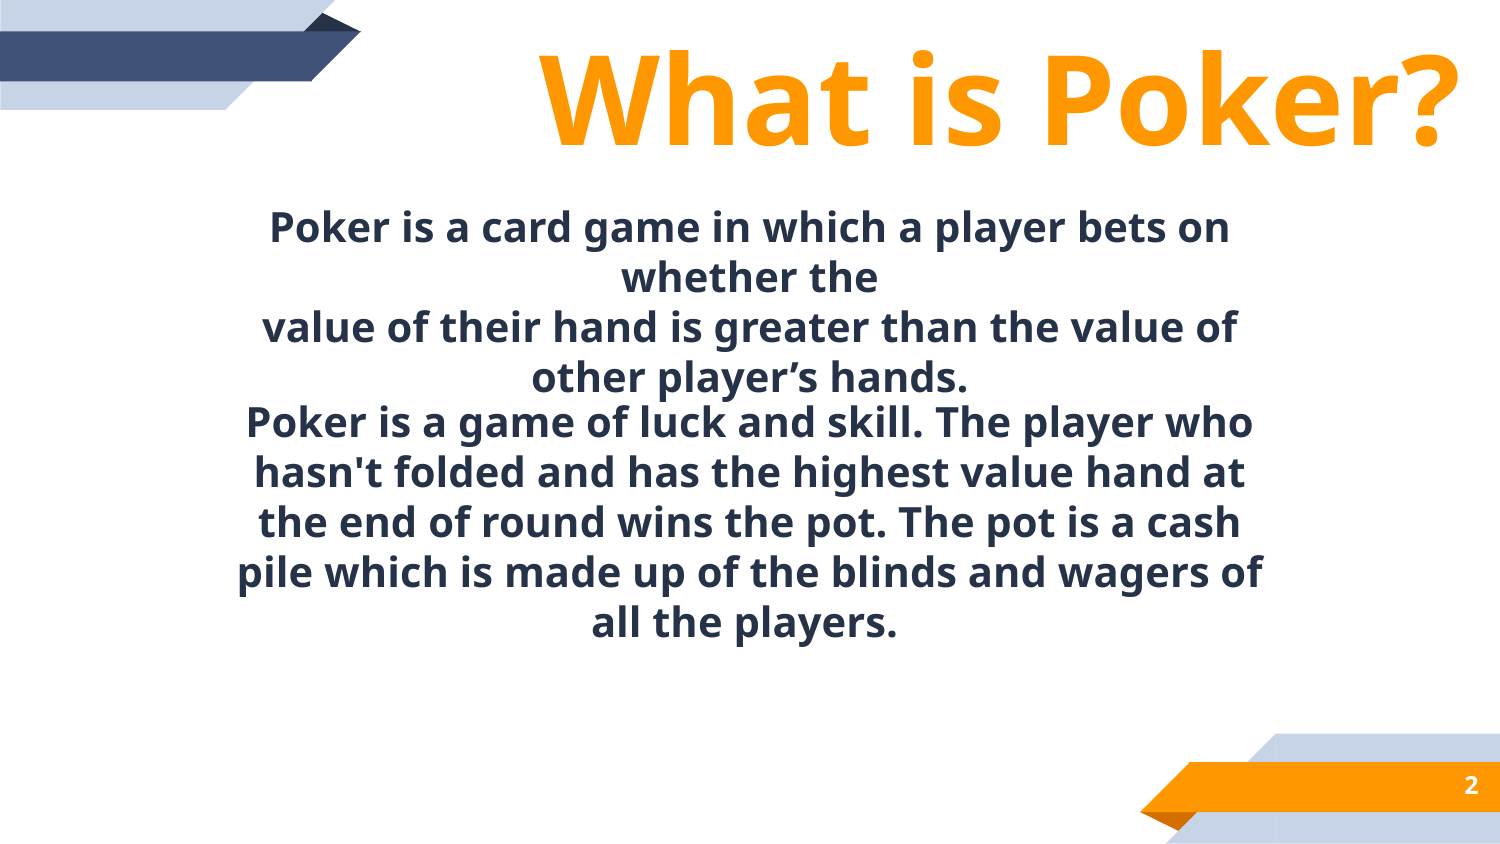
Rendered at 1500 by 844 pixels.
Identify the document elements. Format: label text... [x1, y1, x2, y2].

title What is Poker? [524, 0, 1500, 191]
slide_number 2 [1249, 760, 1494, 813]
subtitle Poker is a game of luck and skill. The player who hasn't folded and has the highest value hand at the end of round wins the pot. The pot is a cash pile which is made up of the blinds and wagers of all the players. [209, 410, 1291, 631]
subtitle Poker is a card game in which a player bets on whether the value of their hand is greater than the value of other player’s hands. [209, 190, 1291, 410]
